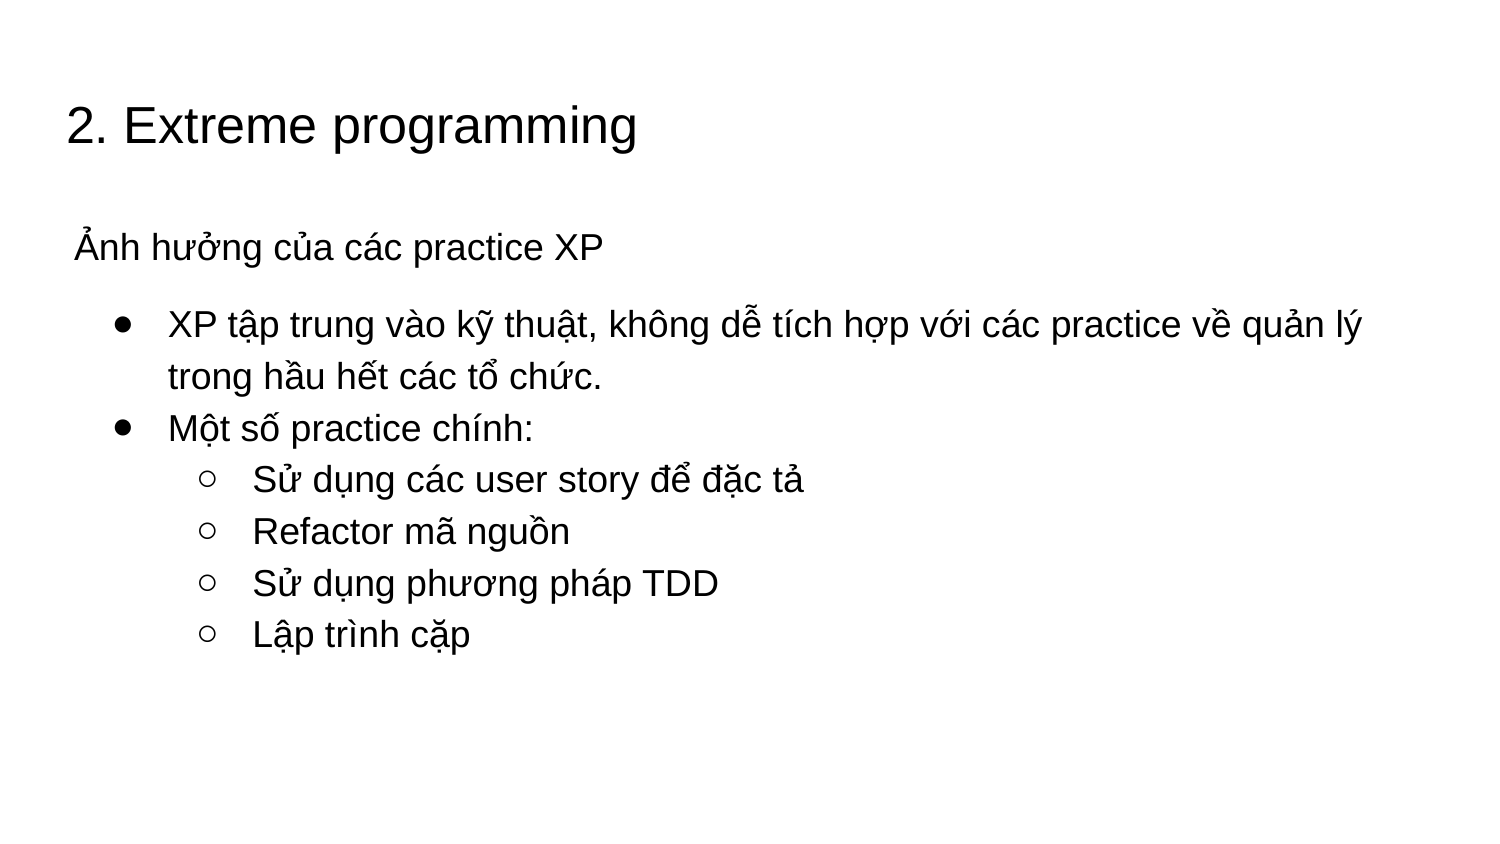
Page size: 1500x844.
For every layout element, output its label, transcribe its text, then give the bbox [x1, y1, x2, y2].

list Ảnh hưởng của các practice XP XP tập trung vào kỹ thuật, không dễ tích hợp với các practice về quản lý trong hầu hết các tổ chức. Một số practice chính: Sử dụng các user story để đặc tả Refactor mã nguồn Sử dụng phương pháp TDD Lập trình cặp [59, 201, 1457, 768]
title 2. Extreme programming [51, 76, 1449, 171]
